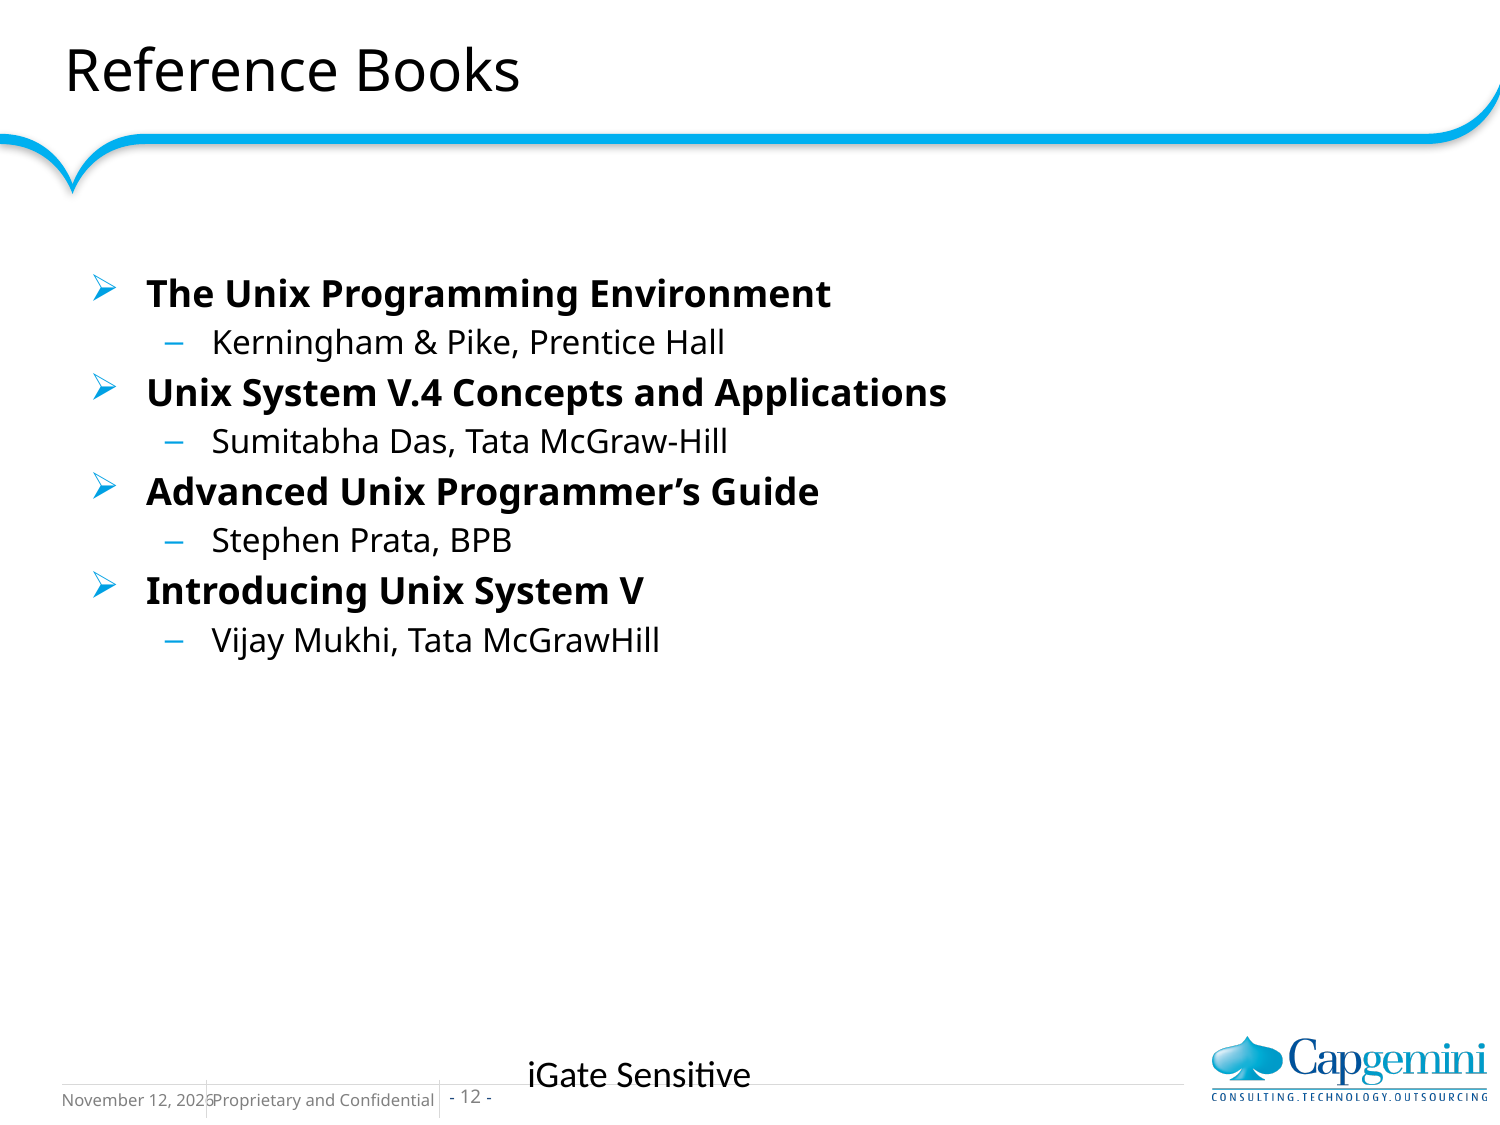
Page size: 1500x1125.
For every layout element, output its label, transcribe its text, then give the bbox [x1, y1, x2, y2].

picture [1212, 1036, 1487, 1101]
footer iGate Sensitive [512, 1042, 988, 1103]
title Reference Books [50, 3, 1400, 134]
list The Unix Programming Environment Kerningham & Pike, Prentice Hall Unix System V.4 Concepts and Applications Sumitabha Das, Tata McGraw-Hill Advanced Unix Programmer’s Guide Stephen Prata, BPB Introducing Unix System V Vijay Mukhi, Tata McGrawHill [75, 262, 1425, 1005]
